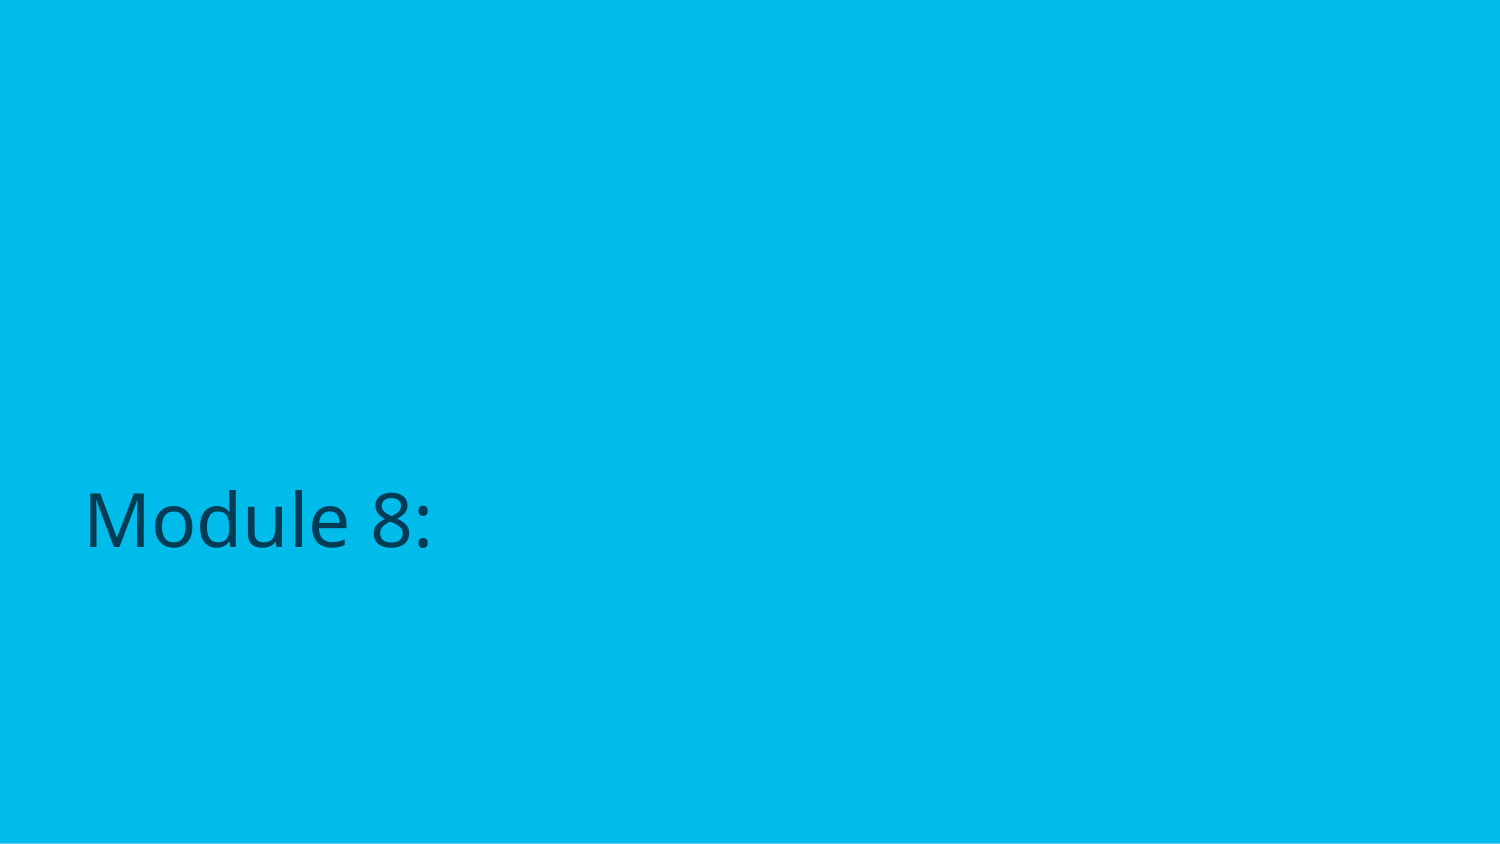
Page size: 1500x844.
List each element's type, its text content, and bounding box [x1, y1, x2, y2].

title Module 8: [68, 150, 1315, 572]
